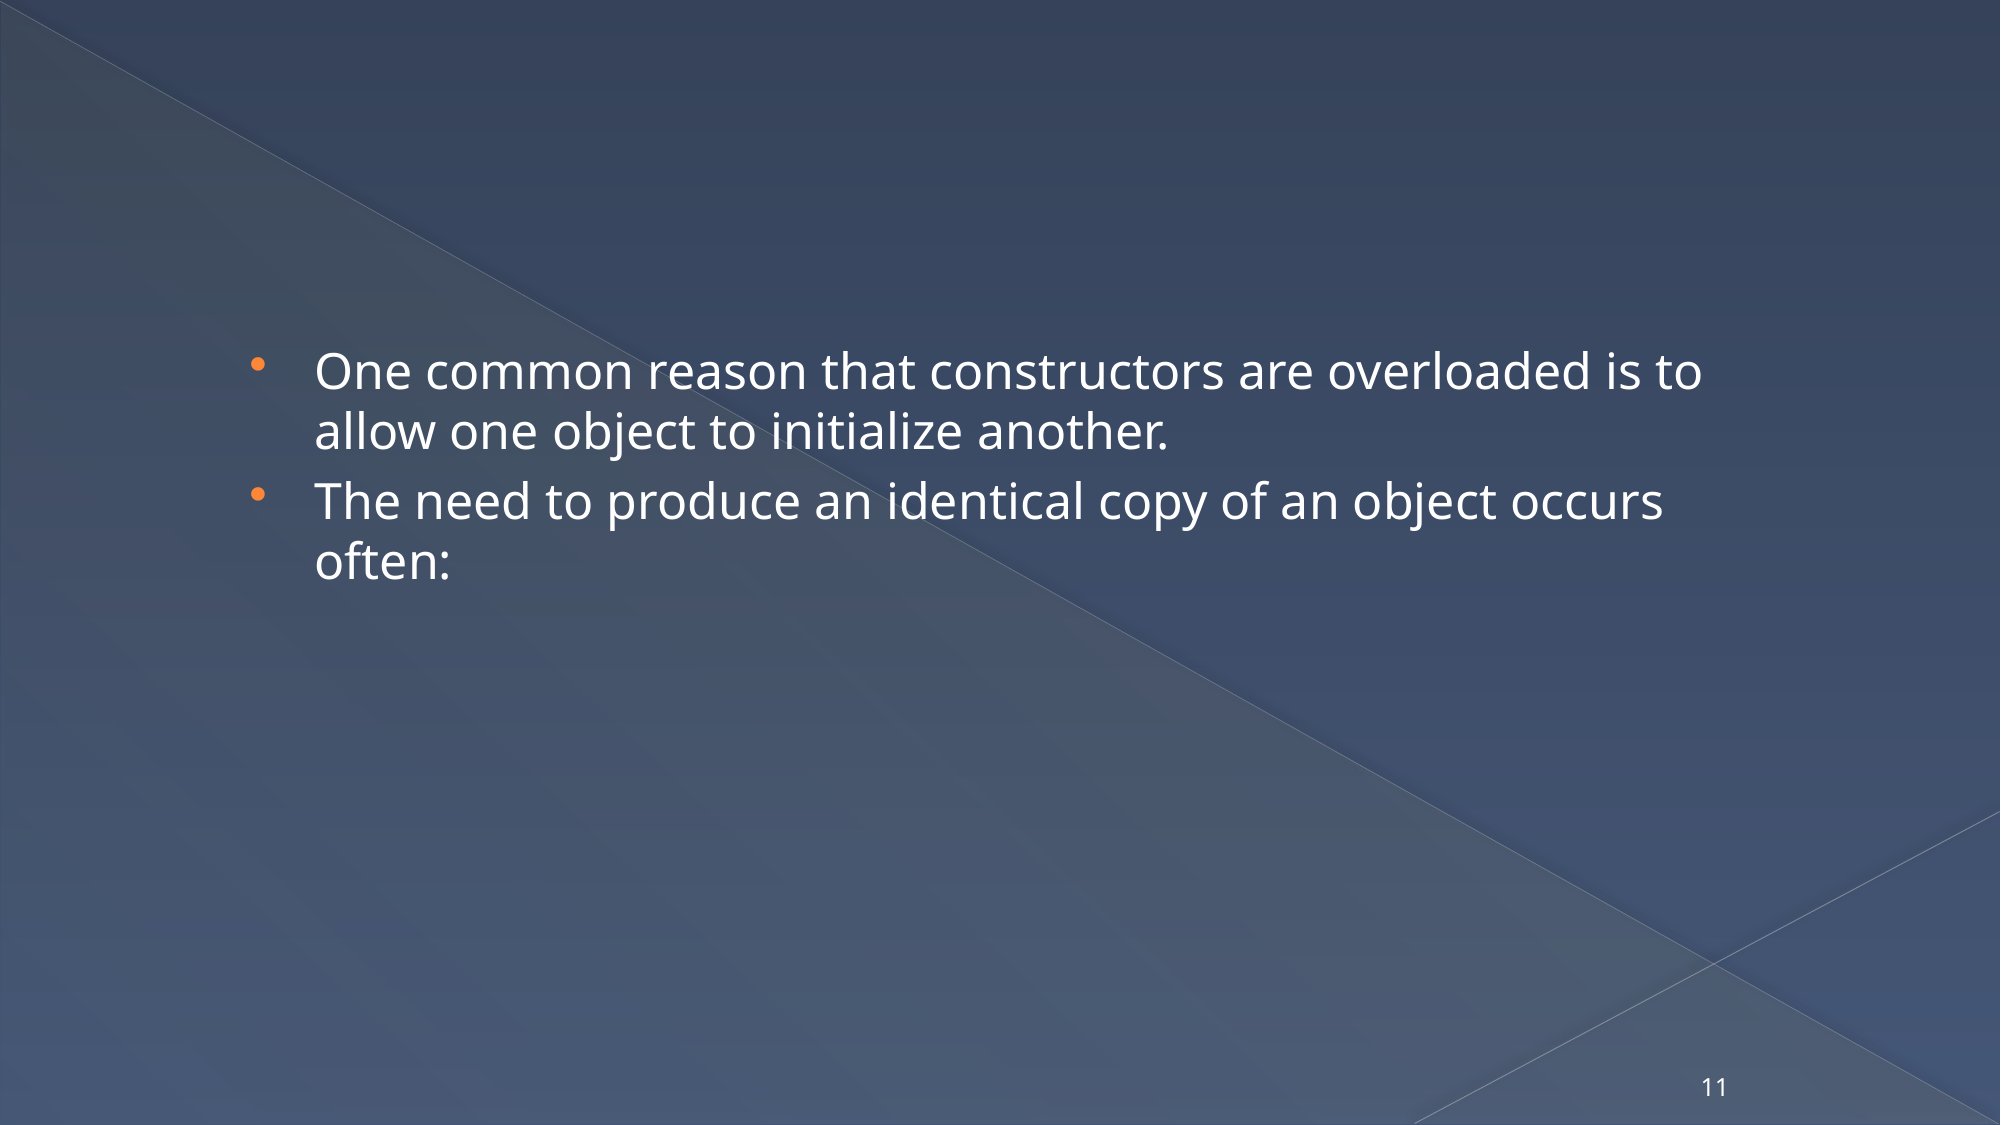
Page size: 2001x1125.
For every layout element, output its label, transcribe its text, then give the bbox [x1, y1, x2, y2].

list One common reason that constructors are overloaded is to allow one object to initialize another. The need to produce an identical copy of an object occurs often: [226, 331, 1792, 1005]
slide_number 11 [1659, 1063, 1770, 1113]
